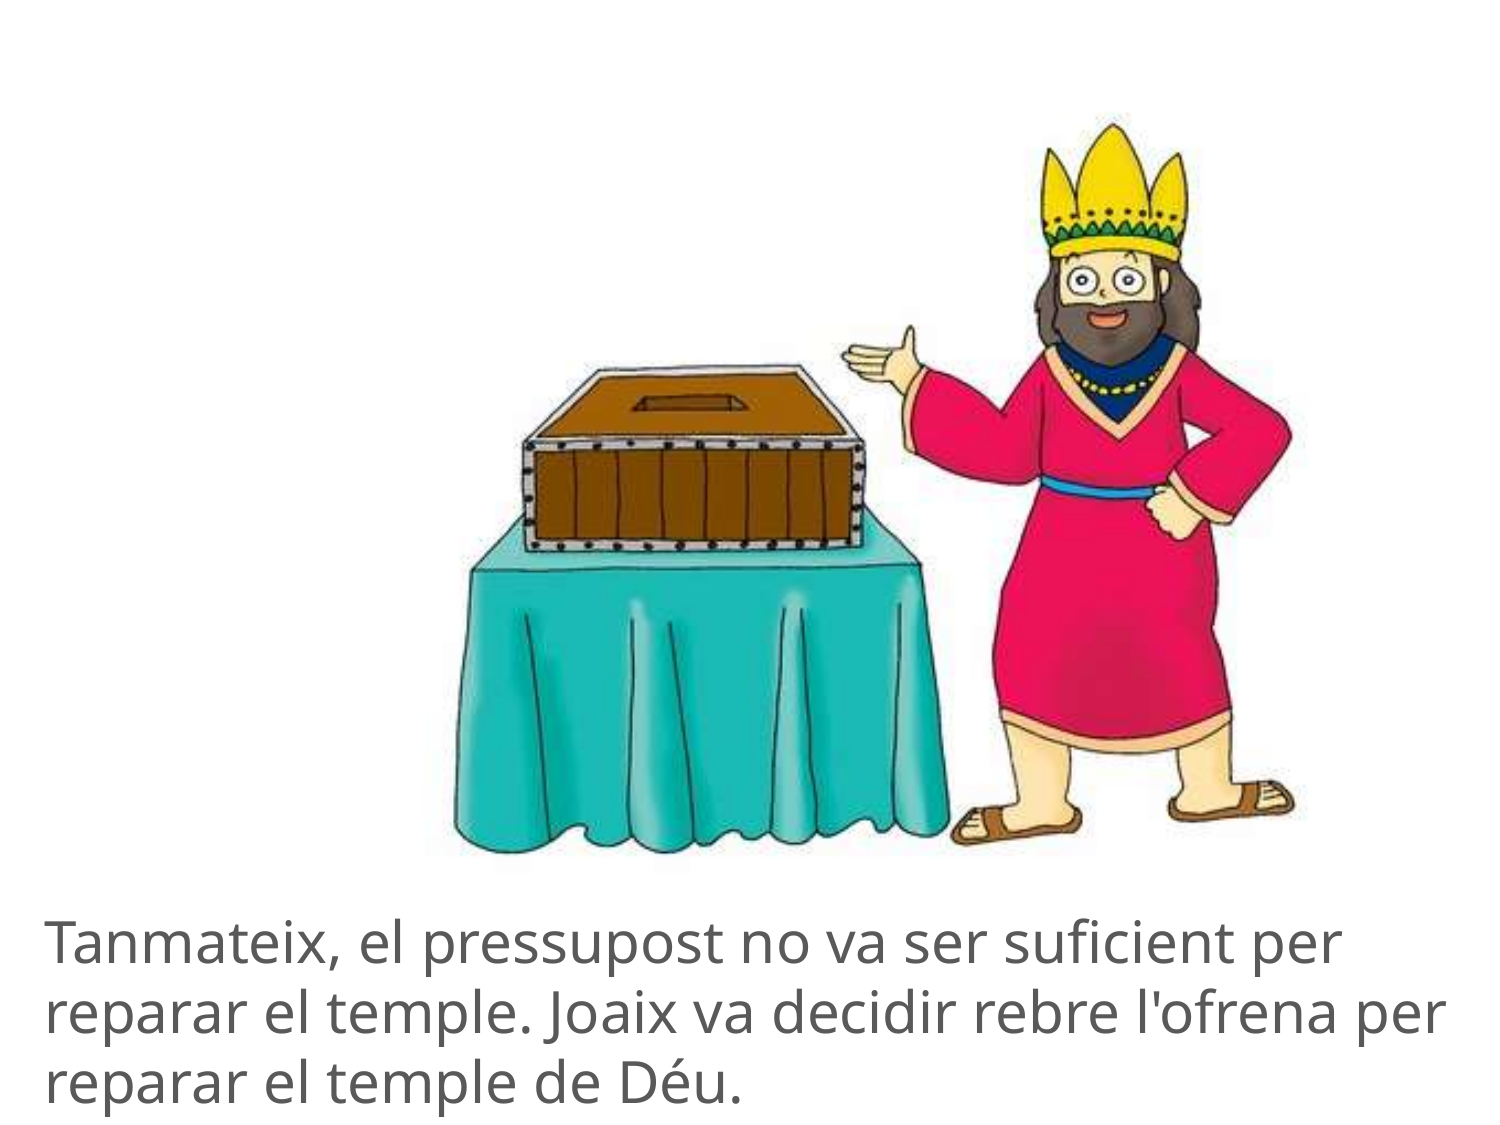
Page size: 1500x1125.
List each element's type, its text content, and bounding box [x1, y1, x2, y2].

text_box Tanmateix, el pressupost no va ser suficient per reparar el temple. Joaix va decidir rebre l'ofrena per reparar el temple de Déu. [29, 897, 1500, 1123]
picture [2, 6, 1436, 894]
